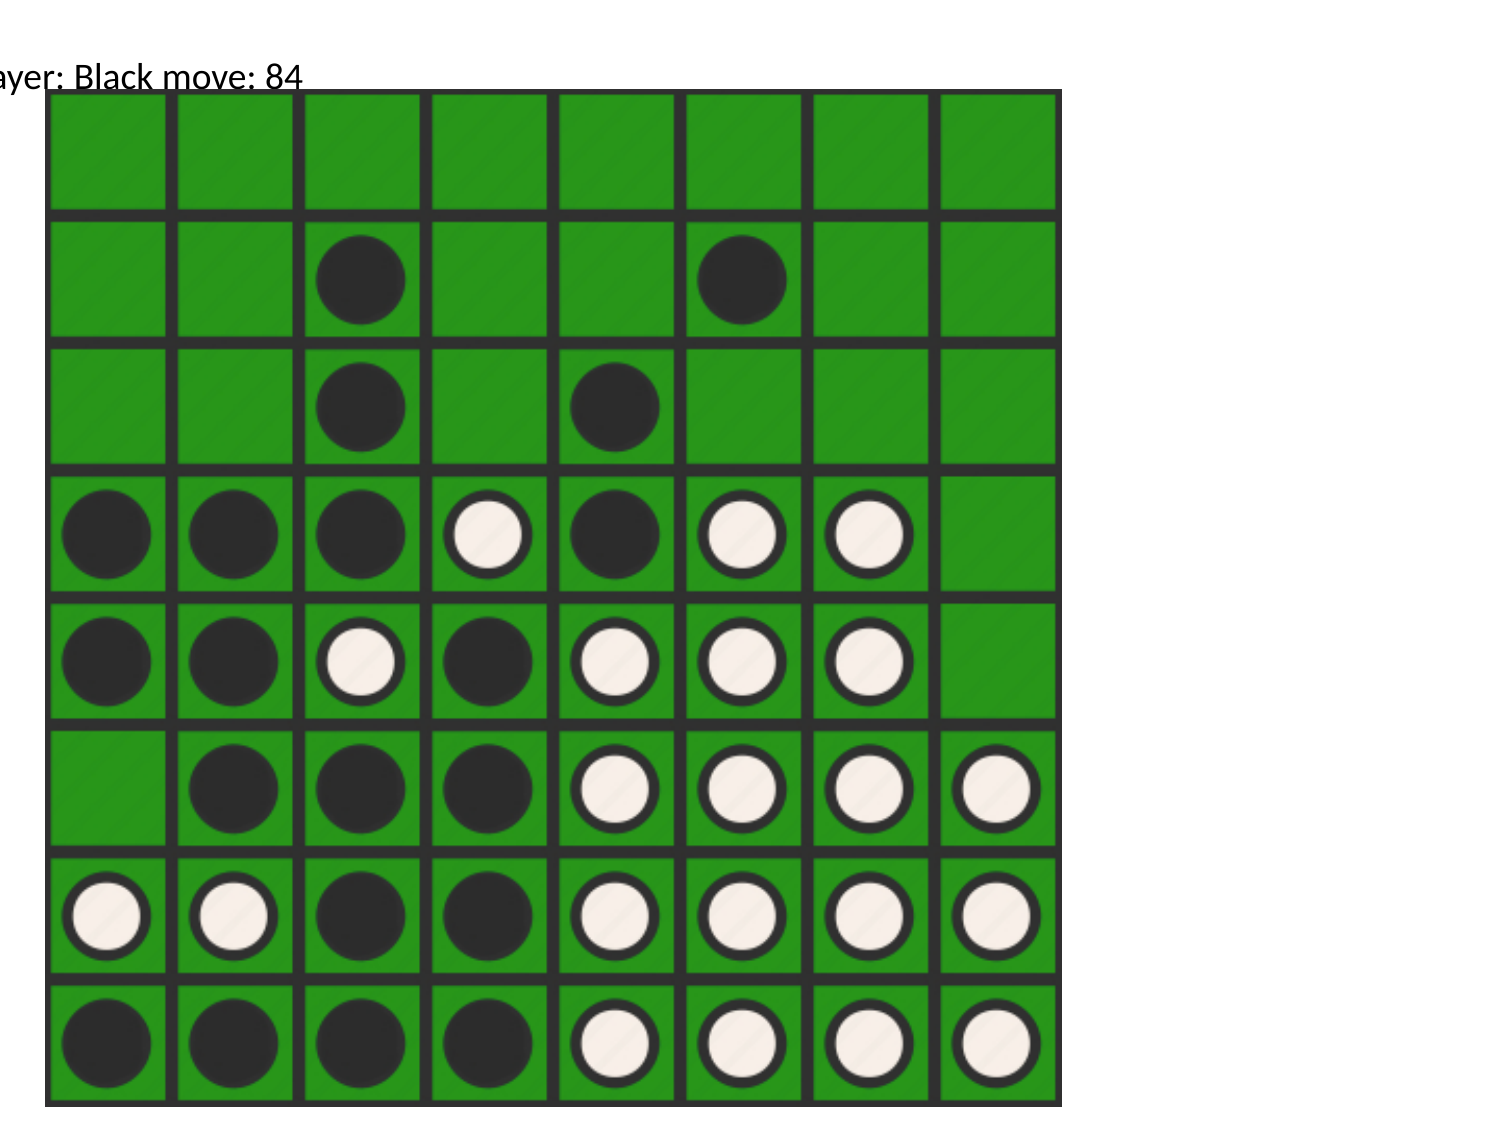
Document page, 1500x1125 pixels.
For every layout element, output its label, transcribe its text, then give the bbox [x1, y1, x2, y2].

text_box turn: 37 player: Black move: 84 [0, 44, 319, 105]
picture [44, 89, 1062, 1107]
